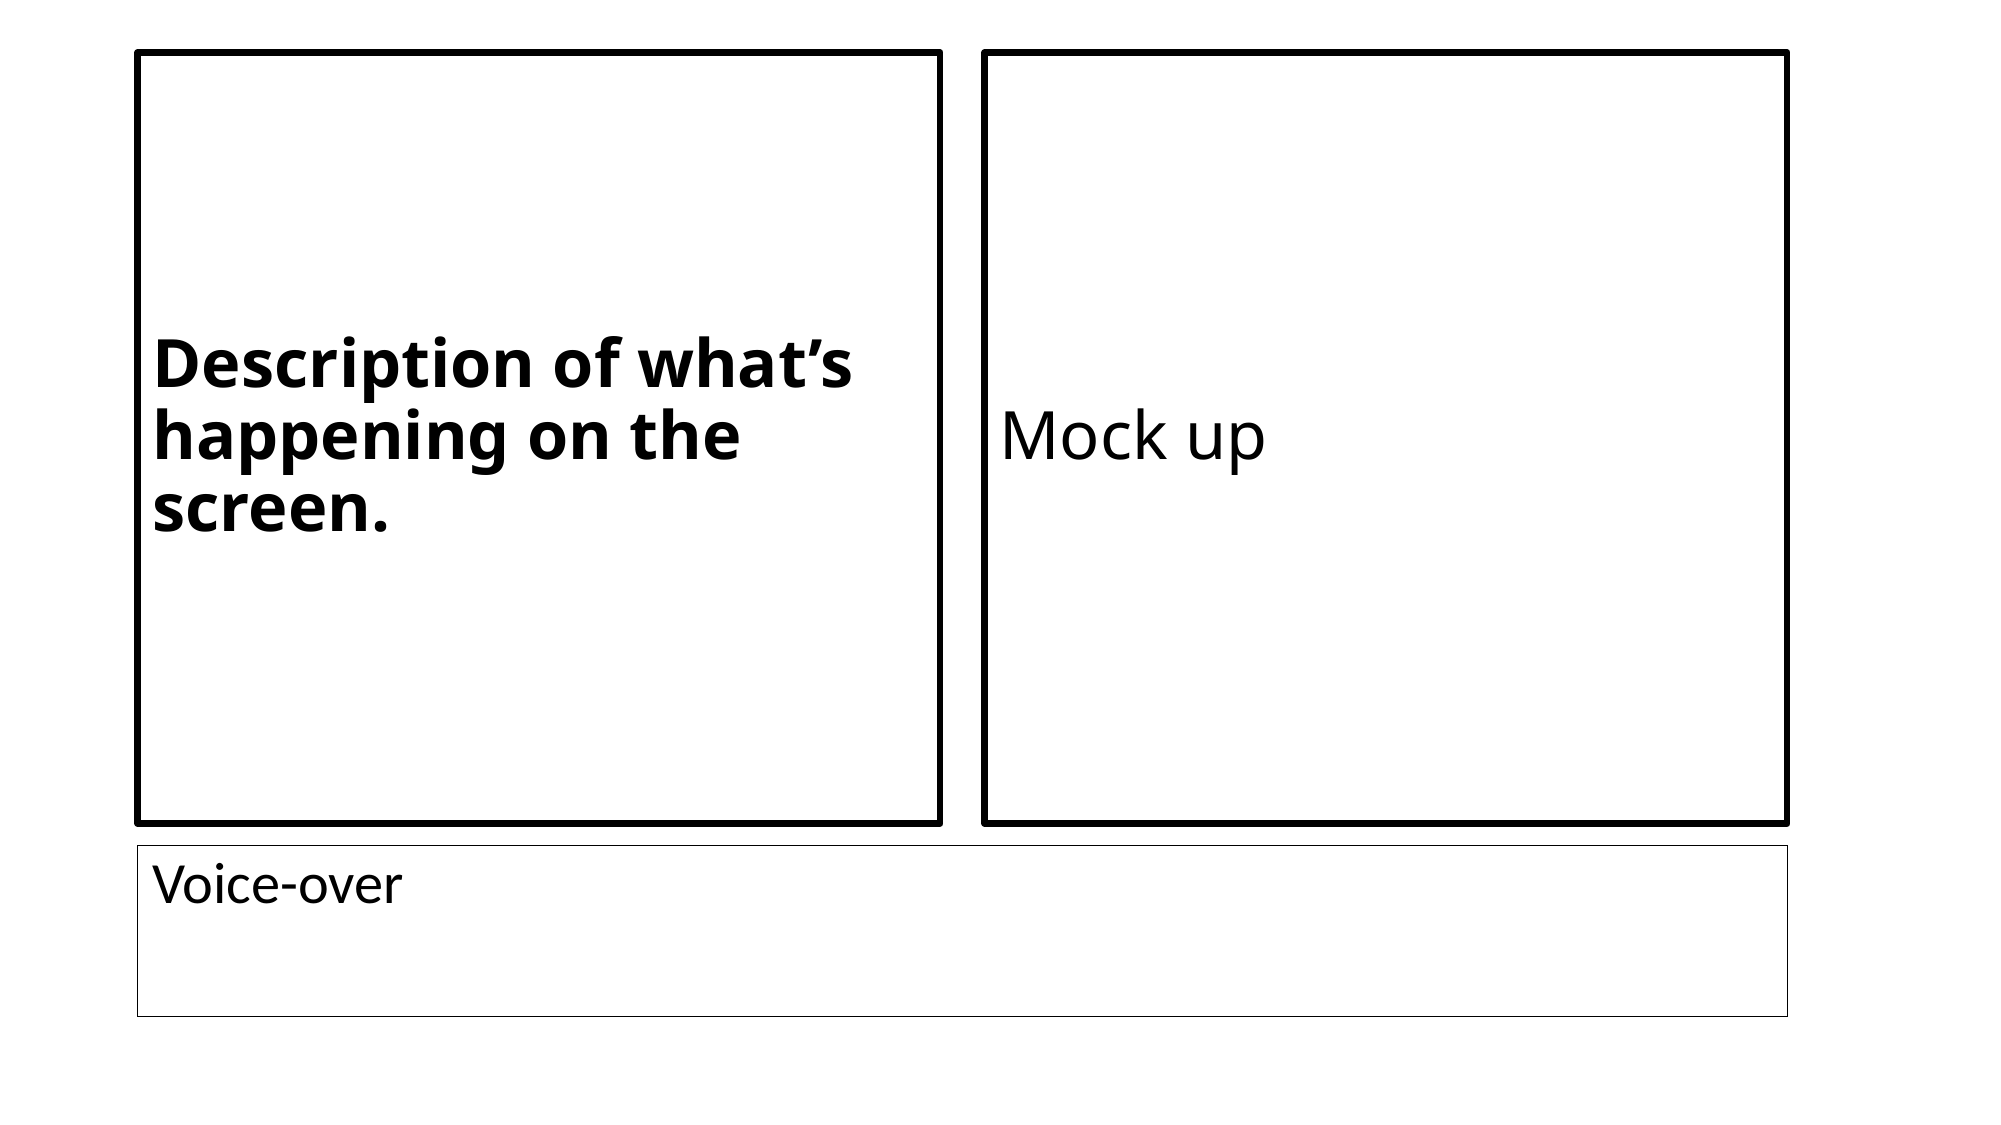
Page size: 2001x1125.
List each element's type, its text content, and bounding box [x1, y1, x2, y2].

title Description of what’s happening on the screen. [137, 52, 941, 824]
text_box Mock up [984, 52, 1788, 824]
list Voice-over [137, 845, 1788, 1017]
